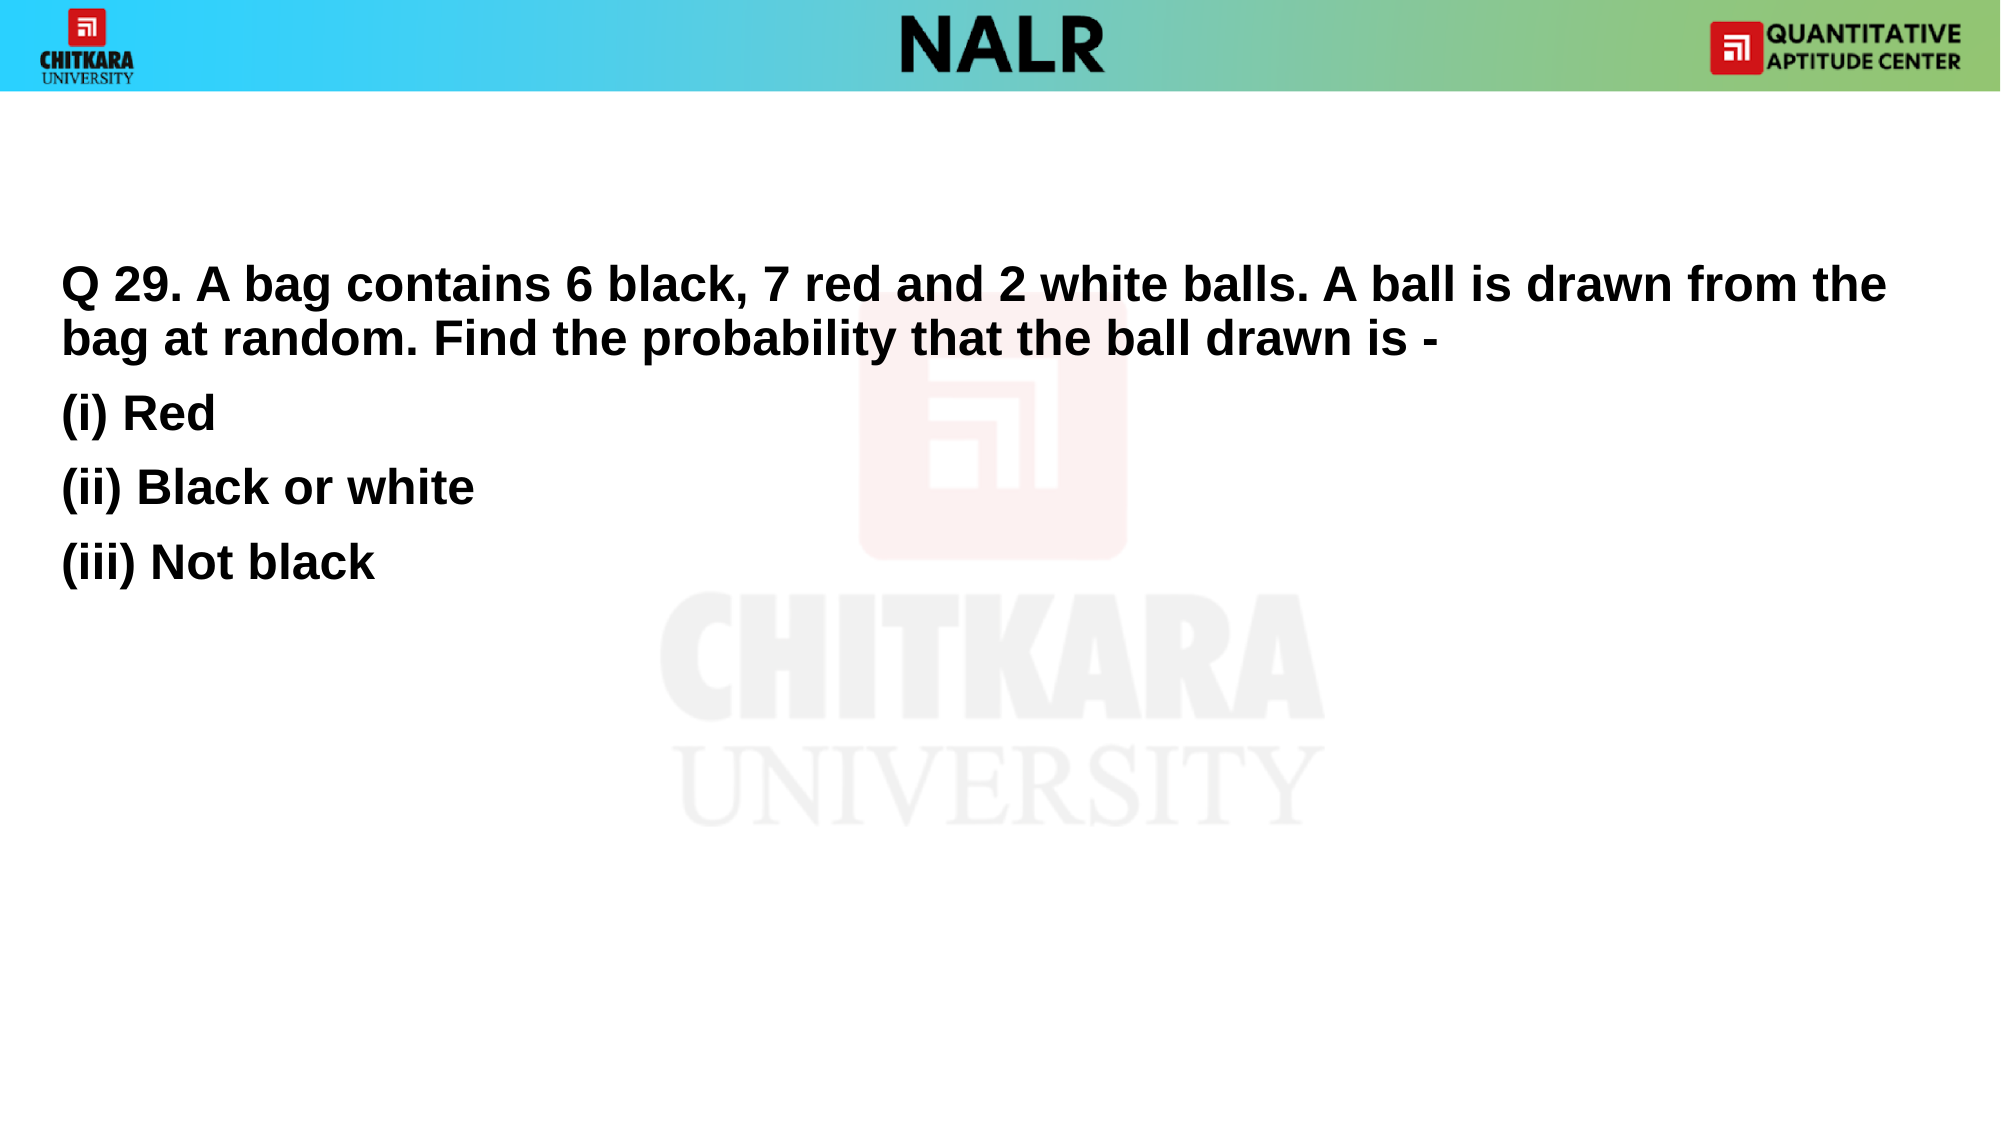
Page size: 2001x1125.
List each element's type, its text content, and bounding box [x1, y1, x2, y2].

picture [0, 0, 2001, 1125]
list Q 29. A bag contains 6 black, 7 red and 2 white balls. A ball is drawn from the bag at random. Find the probability that the ball drawn is - (i) Red (ii) Black or white (iii) Not black [33, 175, 1959, 1053]
